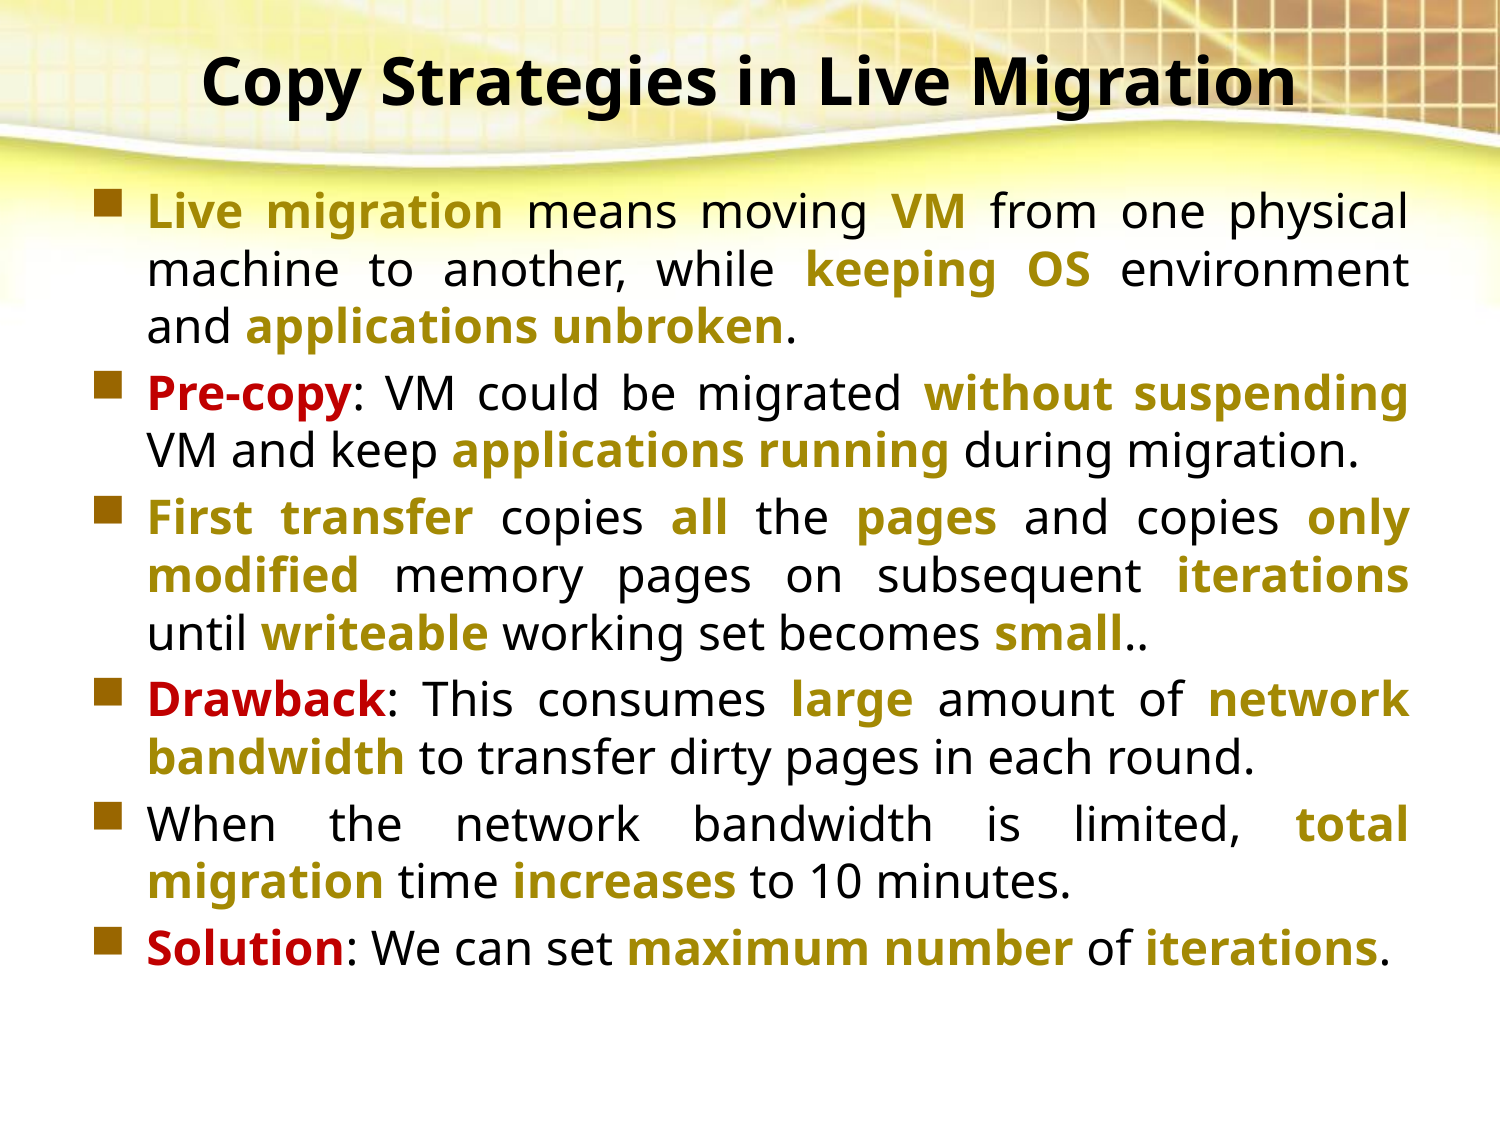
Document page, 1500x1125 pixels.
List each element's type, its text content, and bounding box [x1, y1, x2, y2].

title Copy Strategies in Live Migration [74, 29, 1426, 128]
list Live migration means moving VM from one physical machine to another, while keeping OS environment and applications unbroken. Pre-copy: VM could be migrated without suspending VM and keep applications running during migration. First transfer copies all the pages and copies only modified memory pages on subsequent iterations until writeable working set becomes small.. Drawback: This consumes large amount of network bandwidth to transfer dirty pages in each round. When the network bandwidth is limited, total migration time increases to 10 minutes. Solution: We can set maximum number of iterations. [74, 172, 1426, 1066]
picture [0, 0, 1500, 1125]
